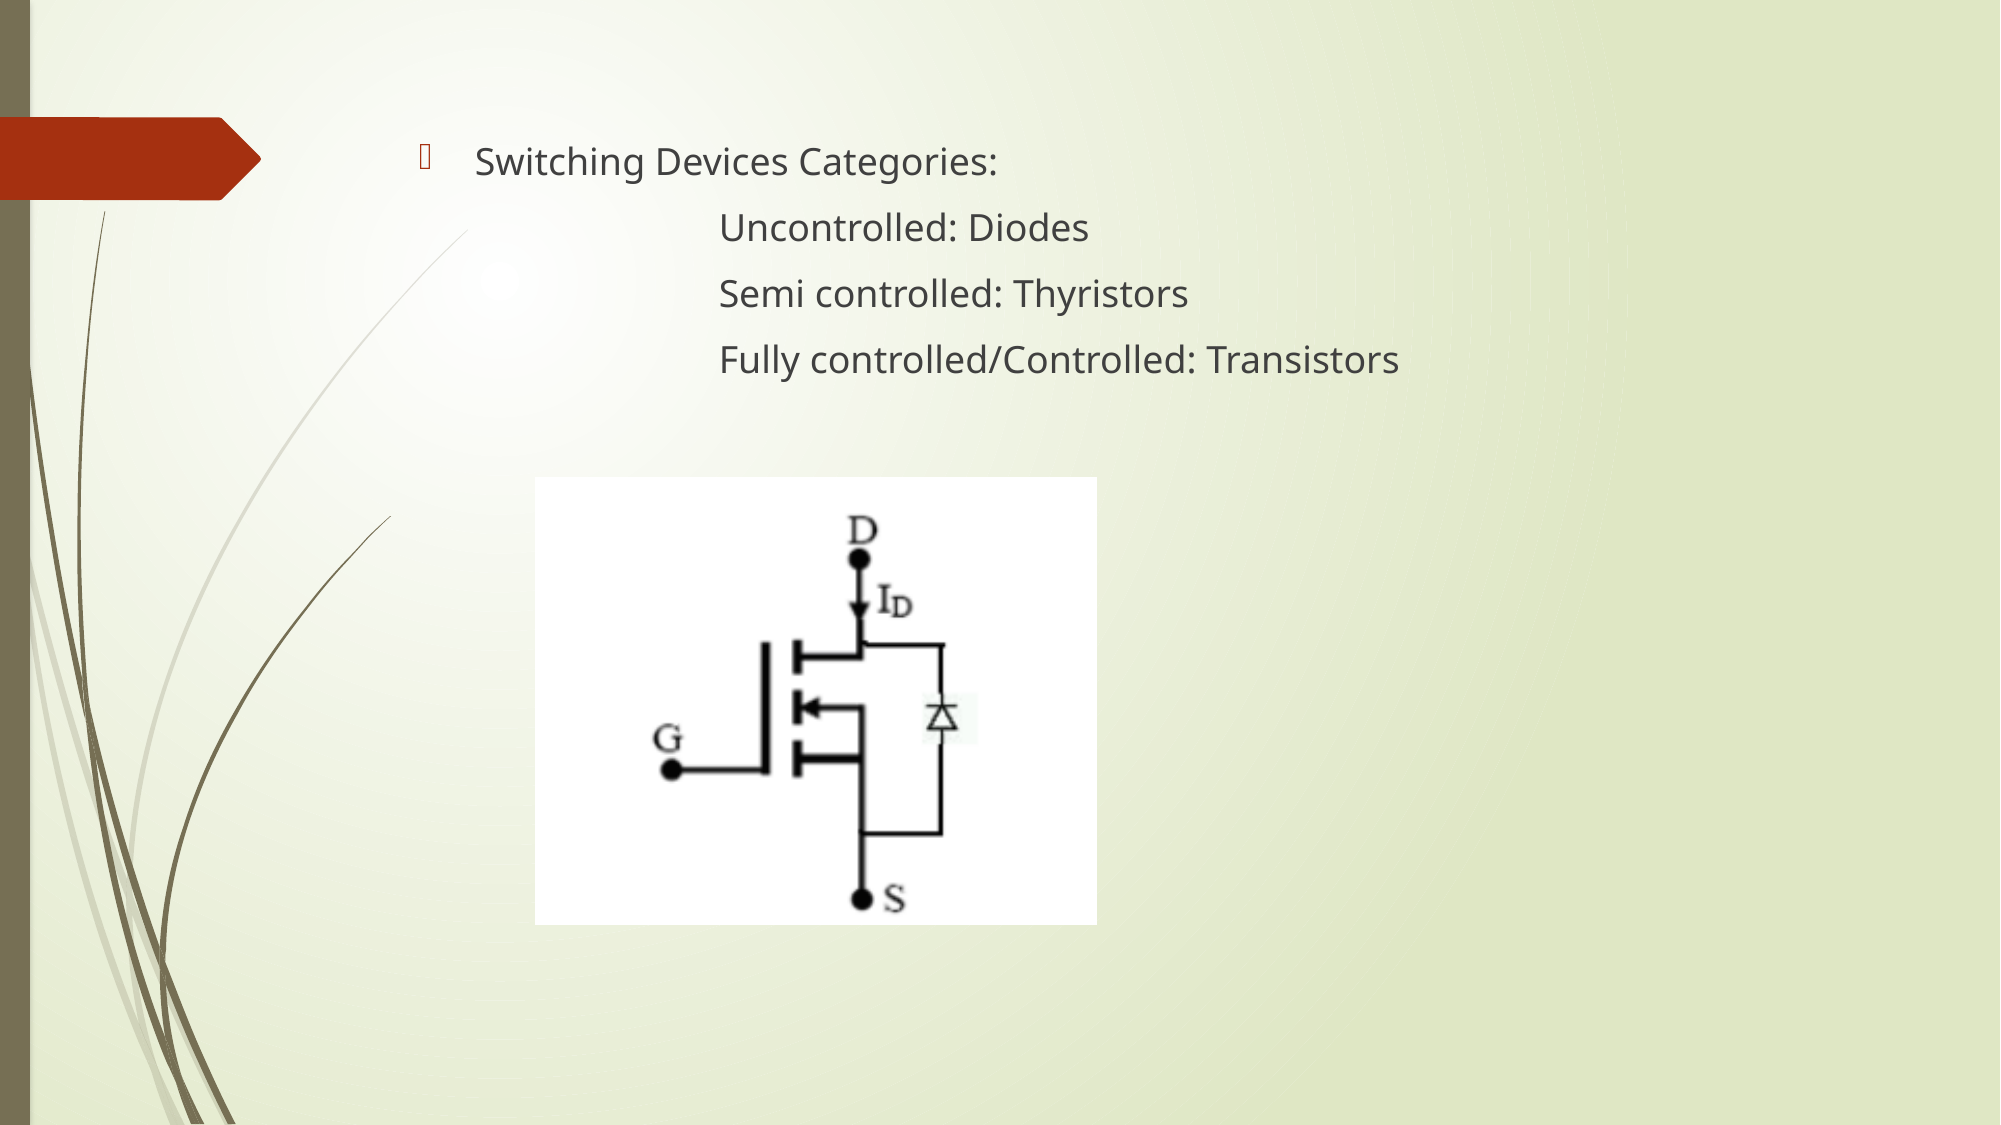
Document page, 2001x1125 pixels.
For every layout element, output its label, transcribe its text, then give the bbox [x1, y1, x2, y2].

picture [535, 477, 1097, 925]
list Switching Devices Categories: Uncontrolled: Diodes Semi controlled: Thyristors Fully controlled/Controlled: Transistors [403, 130, 1888, 970]
